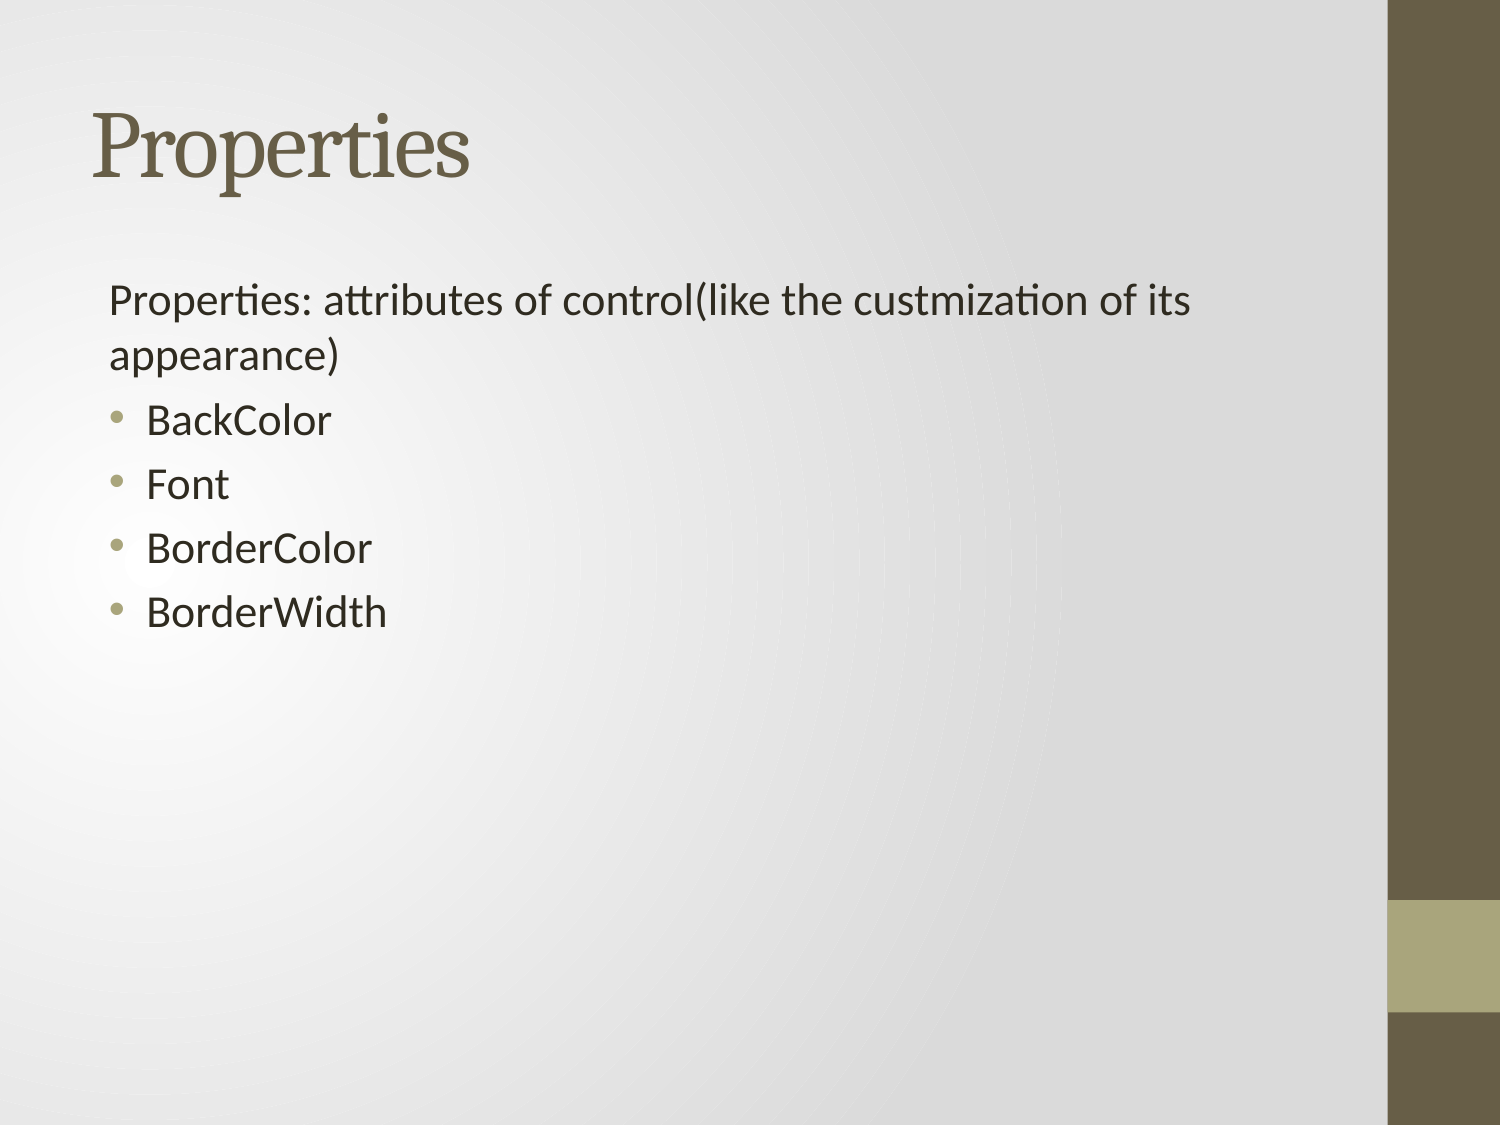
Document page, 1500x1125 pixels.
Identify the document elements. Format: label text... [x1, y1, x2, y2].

list Properties: attributes of control(like the custmization of its appearance) BackColor Font BorderColor BorderWidth [75, 262, 1325, 1050]
title Properties [75, 45, 1325, 233]
